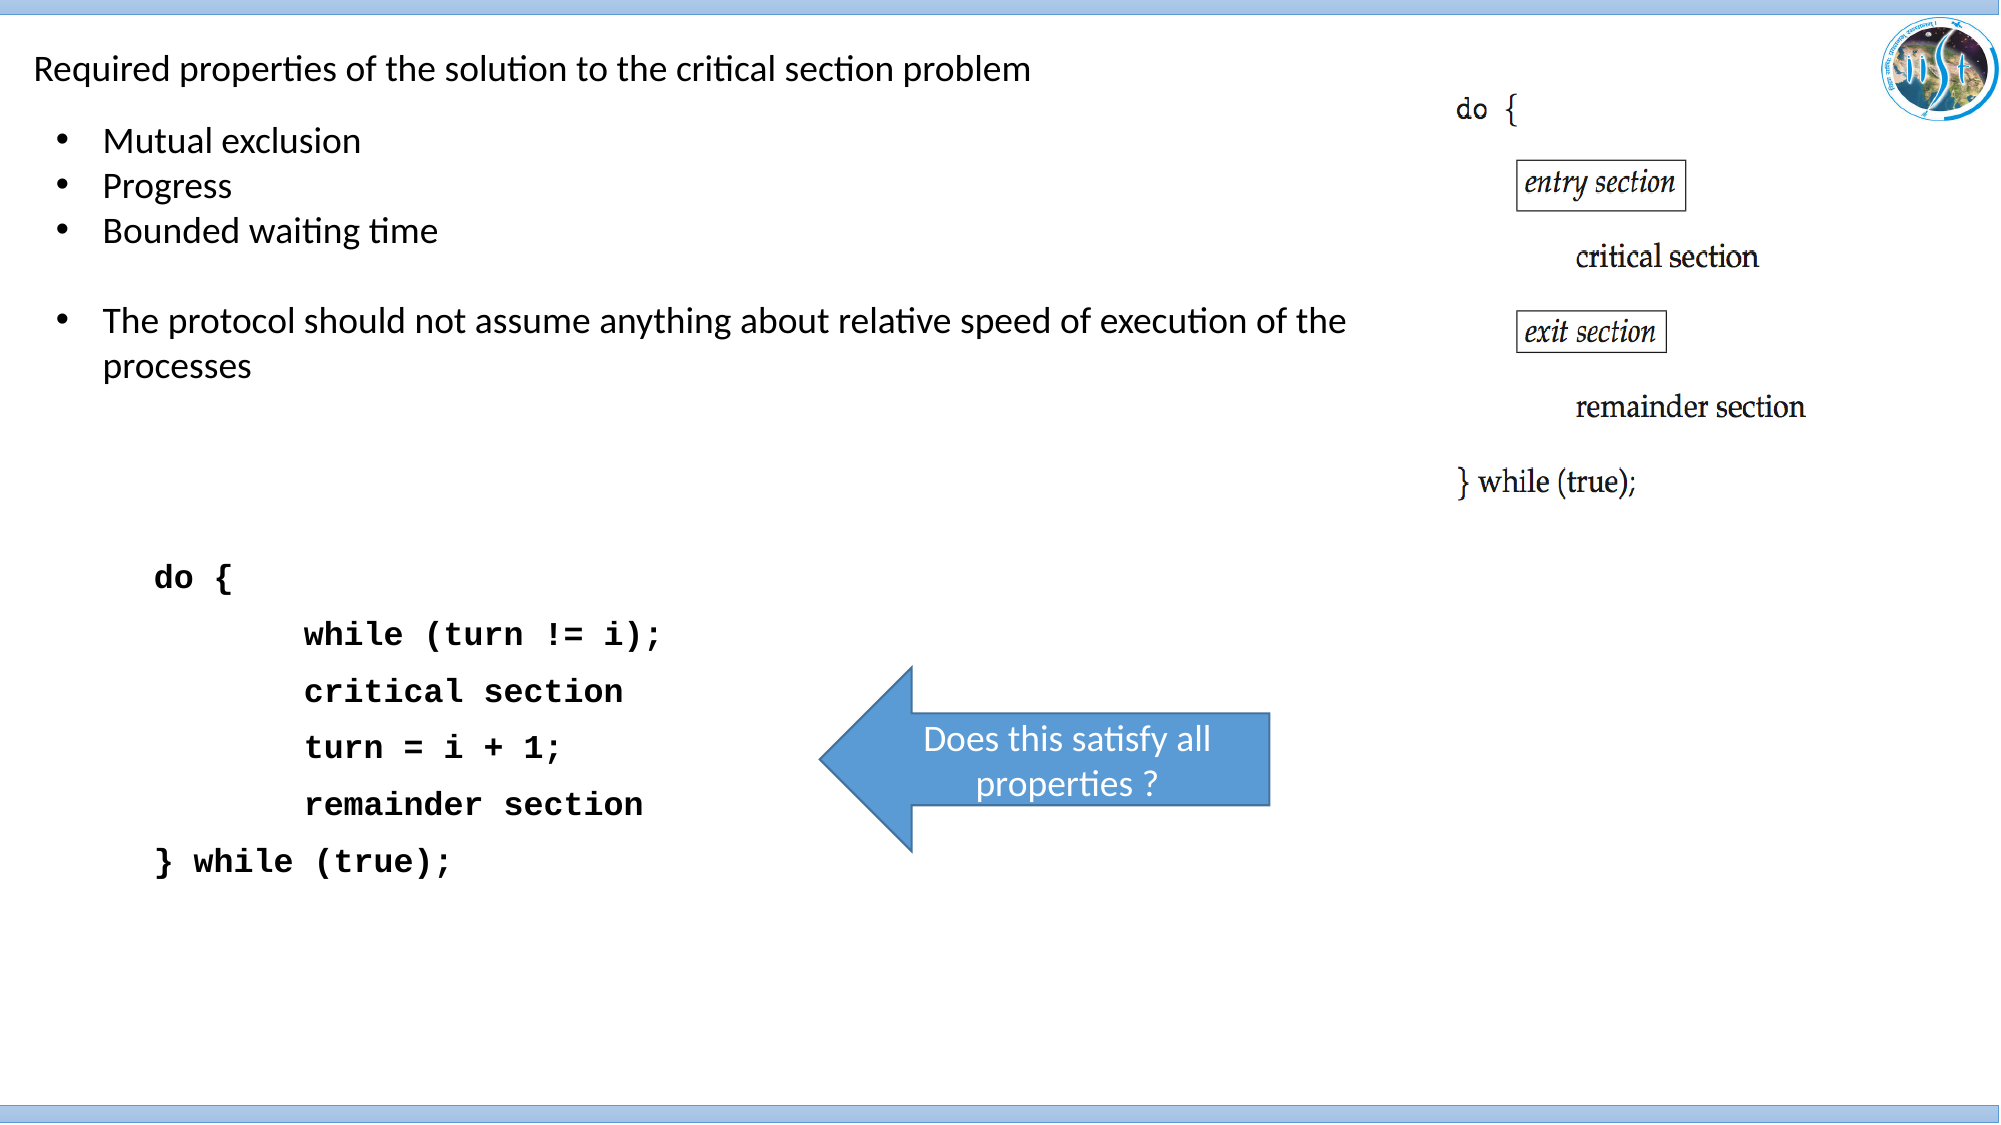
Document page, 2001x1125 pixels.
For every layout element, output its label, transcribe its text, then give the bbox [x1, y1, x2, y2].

text_box Does this satisfy all properties ? [818, 665, 1271, 854]
text_box Required properties of the solution to the critical section problem [18, 36, 1862, 97]
text_box Mutual exclusion Progress Bounded waiting time The protocol should not assume anything about relative speed of execution of the processes [41, 108, 1286, 394]
picture [1286, 17, 1999, 514]
list do { while (turn != i); critical section turn = i + 1; remainder section } while (true); [138, 552, 755, 981]
picture [1954, 79, 1999, 121]
text_box [0, 0, 1999, 15]
text_box [0, 1105, 1999, 1123]
